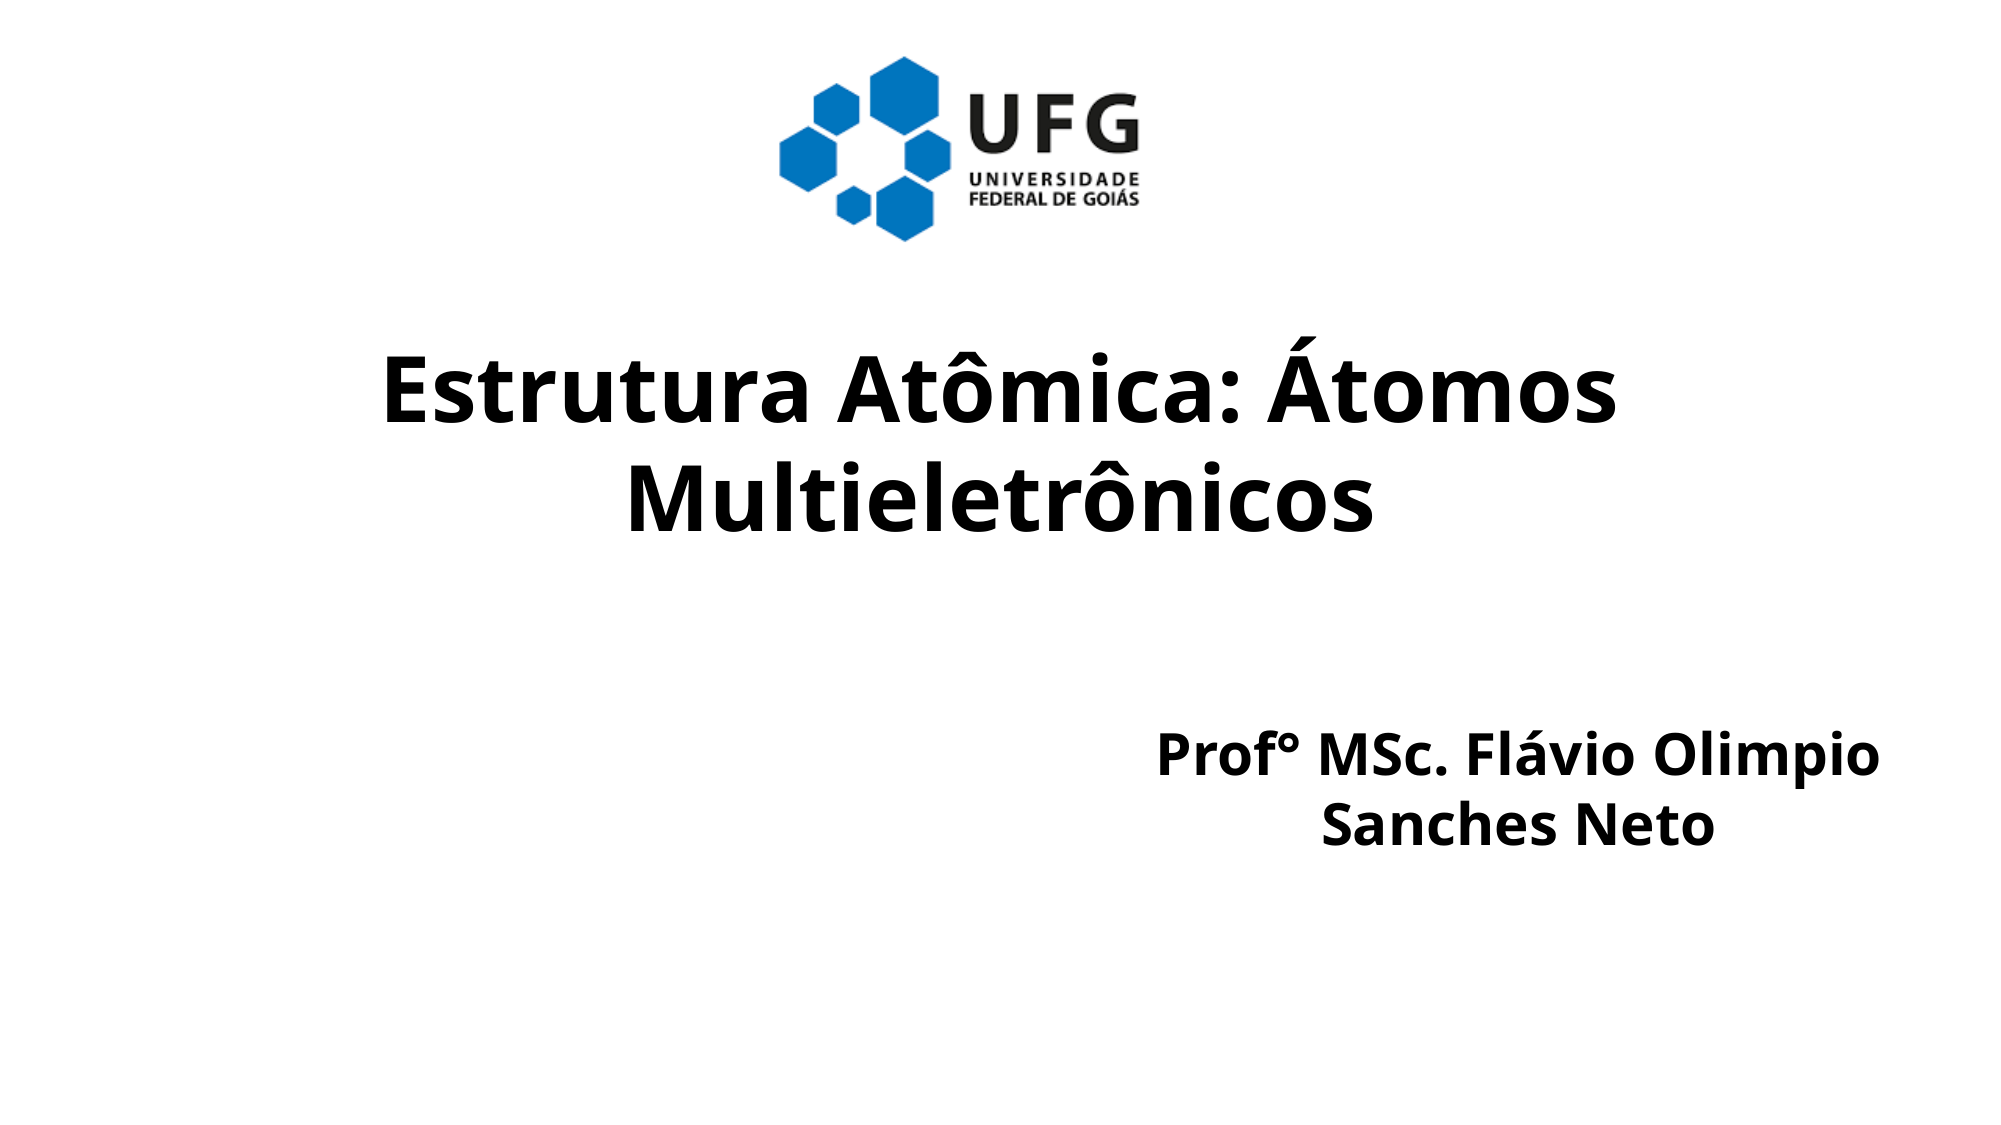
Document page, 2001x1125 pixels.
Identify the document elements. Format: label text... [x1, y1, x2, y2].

text_box Prof° MSc. Flávio Olimpio Sanches Neto [1050, 737, 1988, 838]
picture [749, 2, 1169, 297]
title Estrutura Atômica: Átomos Multieletrônicos [0, 384, 2000, 496]
